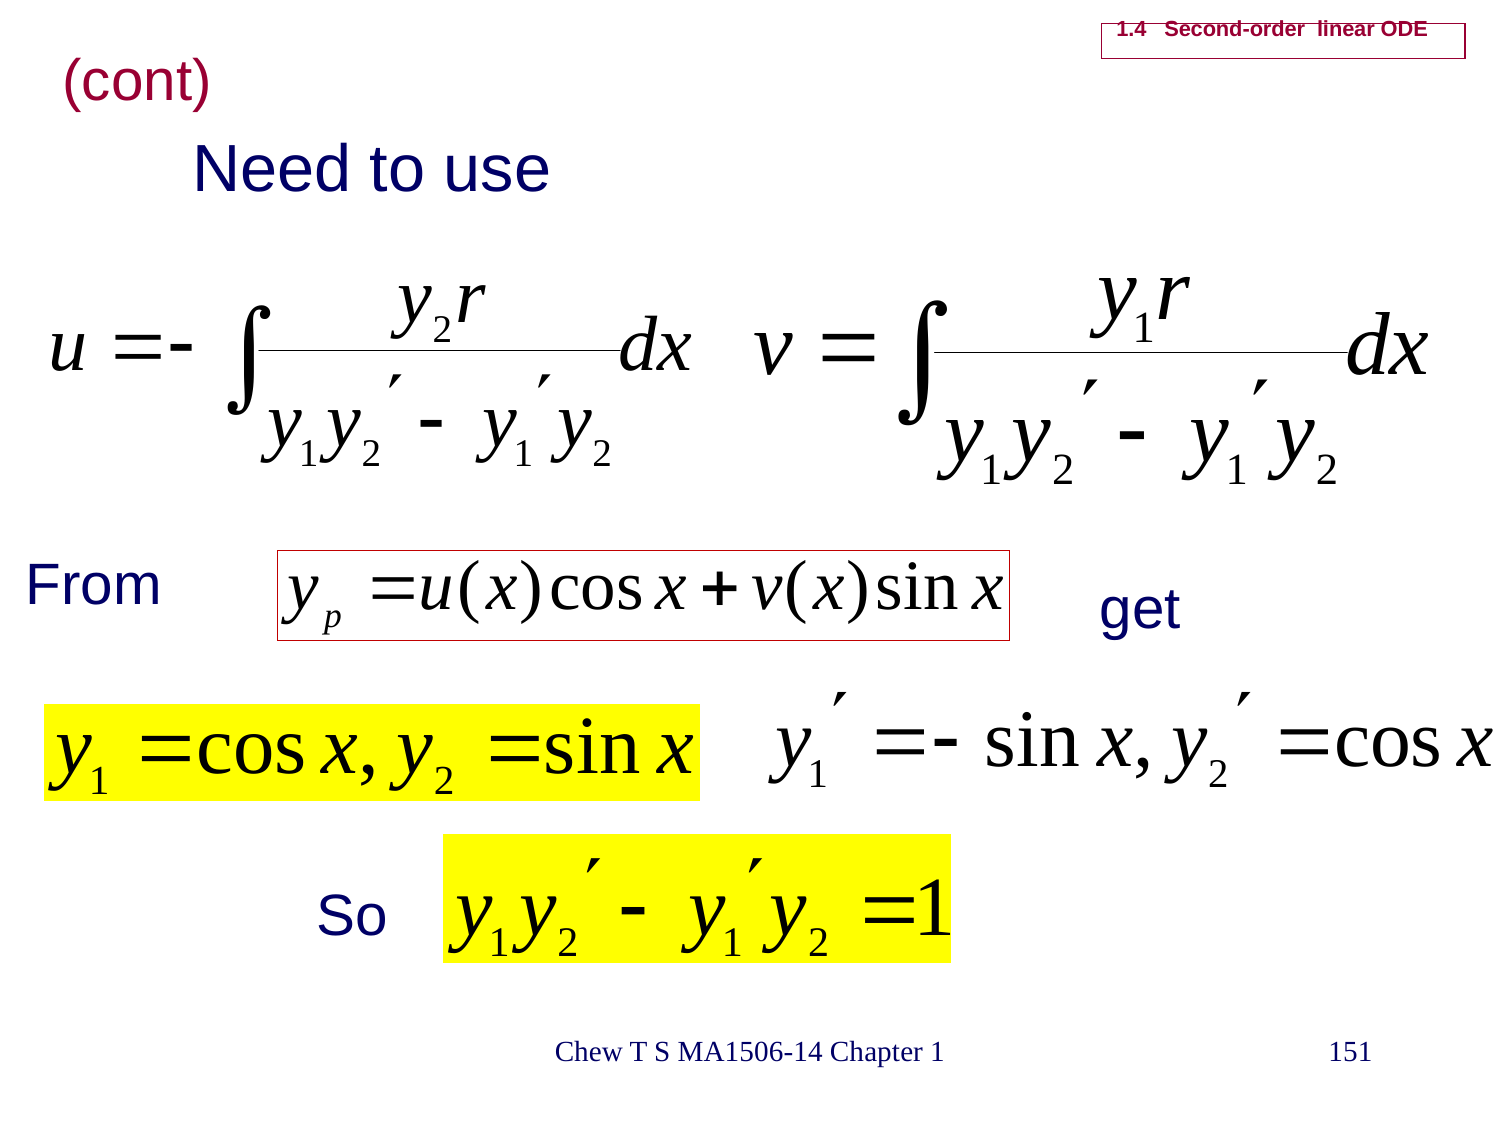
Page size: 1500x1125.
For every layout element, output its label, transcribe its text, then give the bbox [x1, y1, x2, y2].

text_box get [1084, 562, 1196, 648]
footer Chew T S MA1506-14 Chapter 1 [512, 1024, 988, 1101]
title 1.4 Second-order linear ODE [1101, 23, 1466, 59]
text_box Need to use [177, 117, 567, 212]
text_box From [10, 538, 177, 624]
slide_number 151 [1074, 1024, 1388, 1101]
text_box (cont) [47, 35, 228, 120]
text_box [46, 255, 697, 473]
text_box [277, 550, 1011, 641]
text_box So [301, 869, 403, 955]
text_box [749, 243, 1436, 491]
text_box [442, 833, 951, 964]
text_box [43, 703, 701, 801]
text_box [763, 668, 1499, 795]
